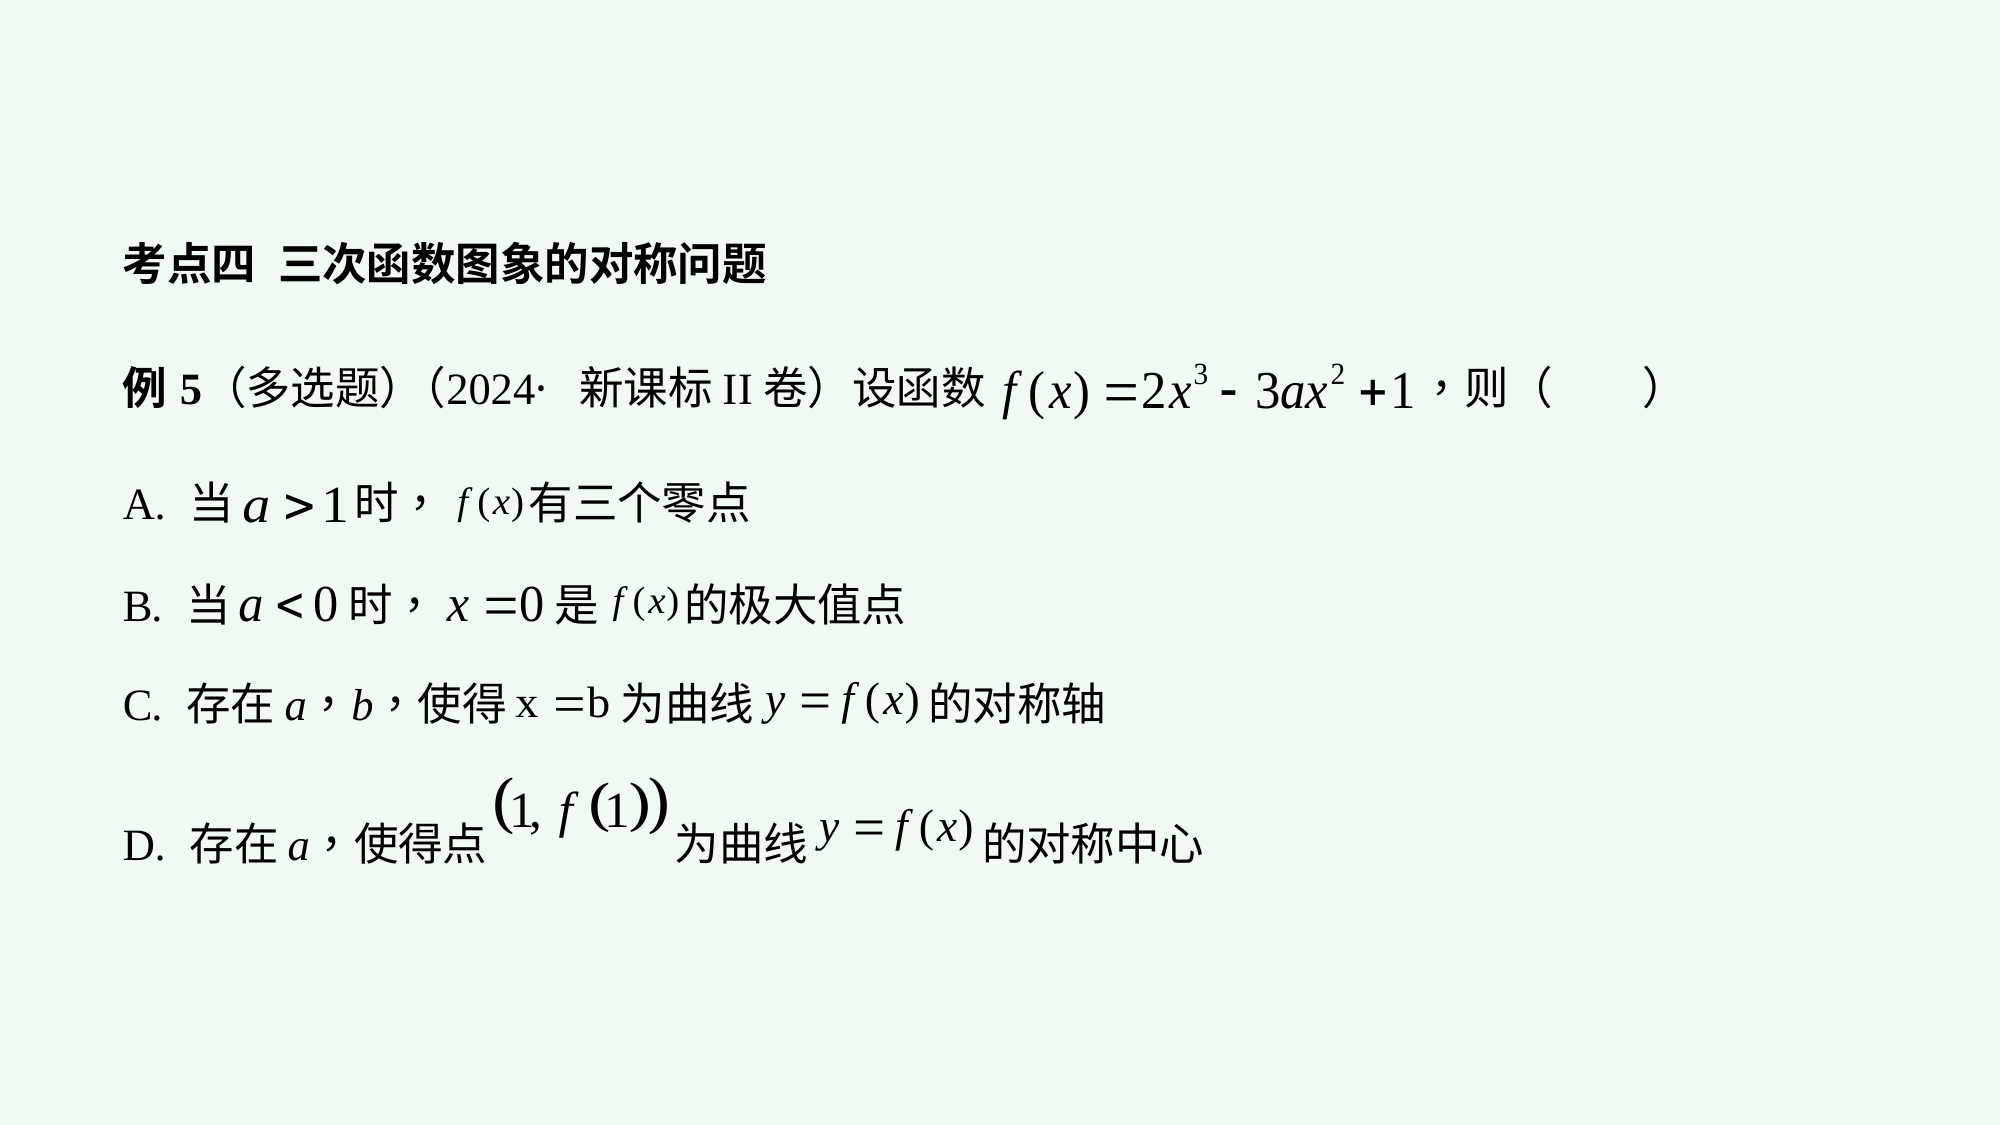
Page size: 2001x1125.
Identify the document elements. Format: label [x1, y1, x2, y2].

text_box [122, 235, 1881, 890]
